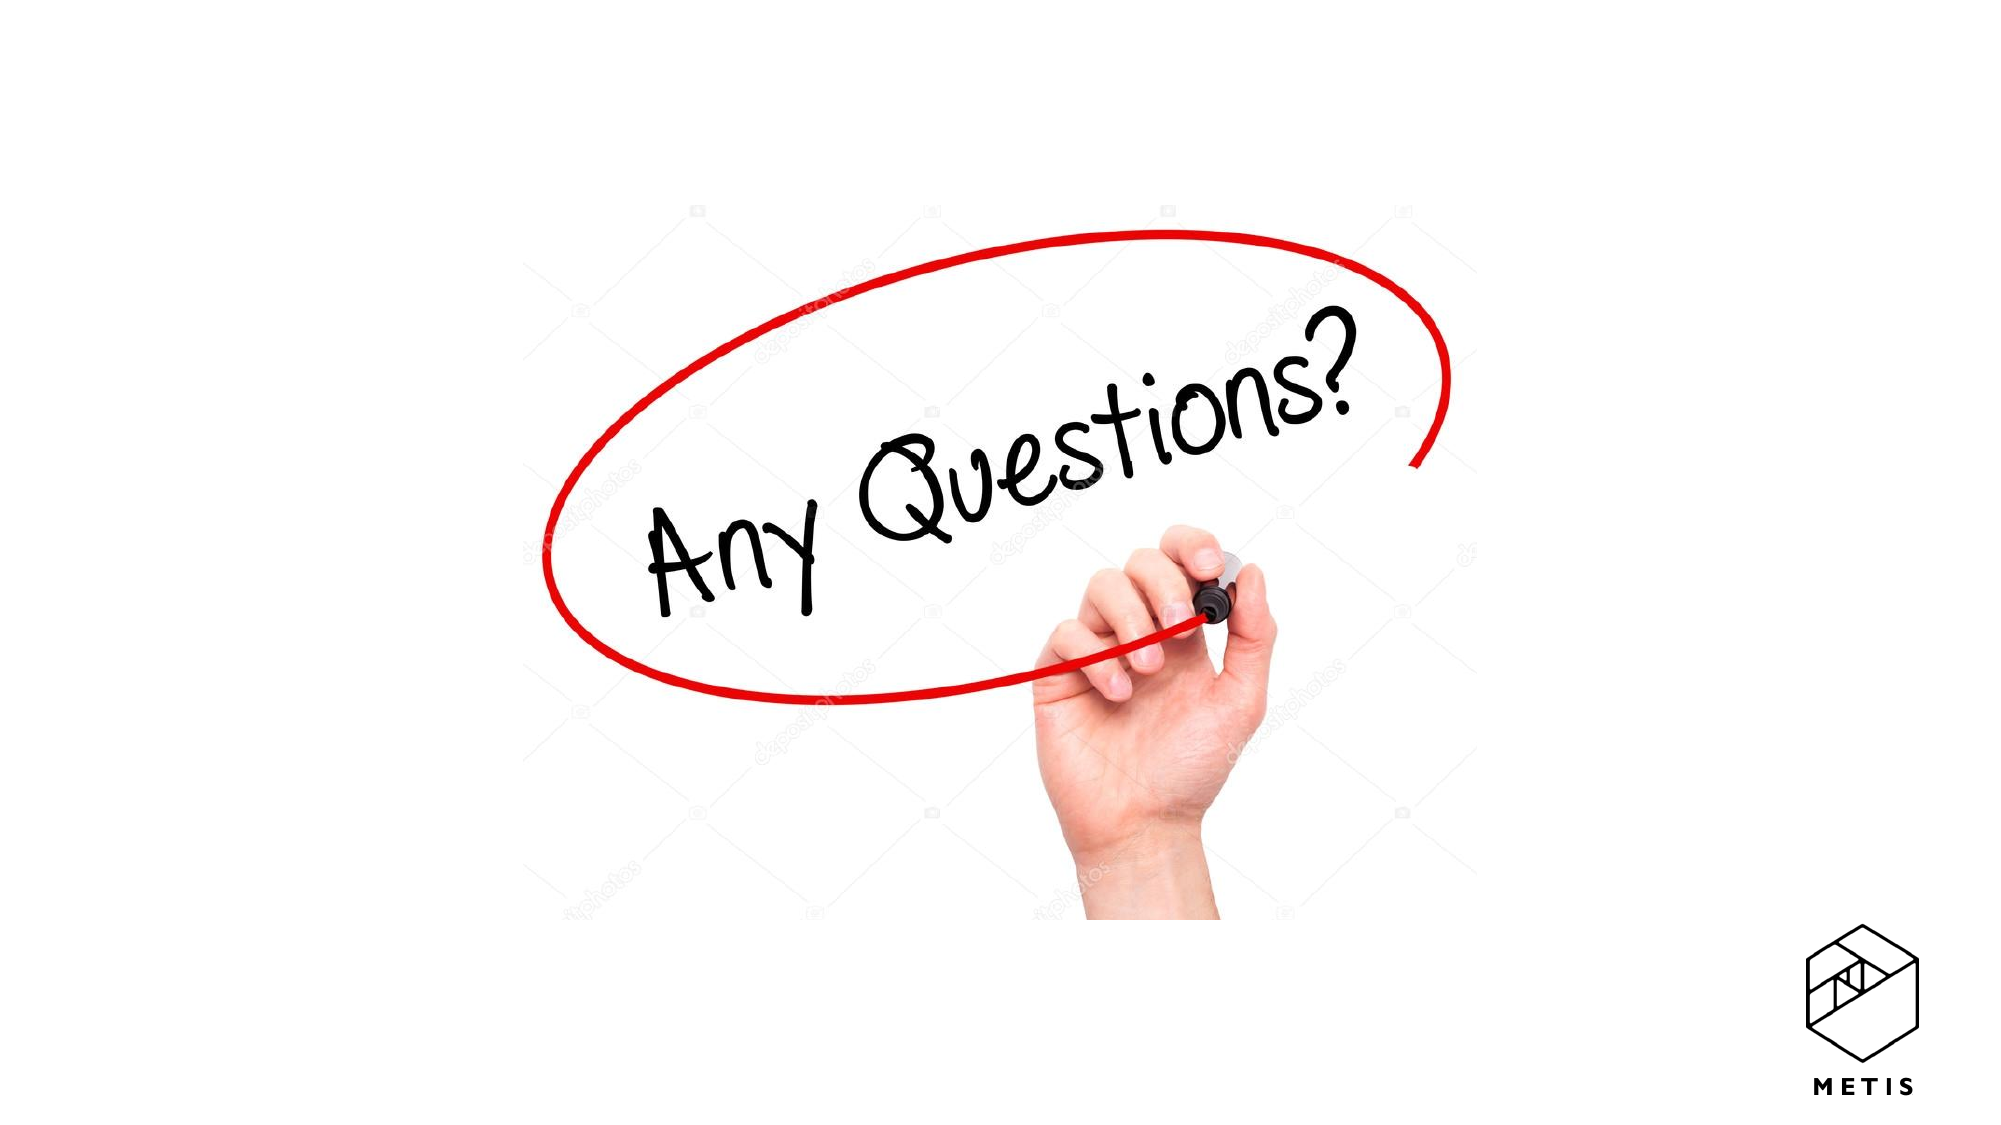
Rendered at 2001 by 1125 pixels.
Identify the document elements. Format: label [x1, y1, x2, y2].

list [523, 205, 1477, 920]
picture [1806, 923, 1919, 1104]
